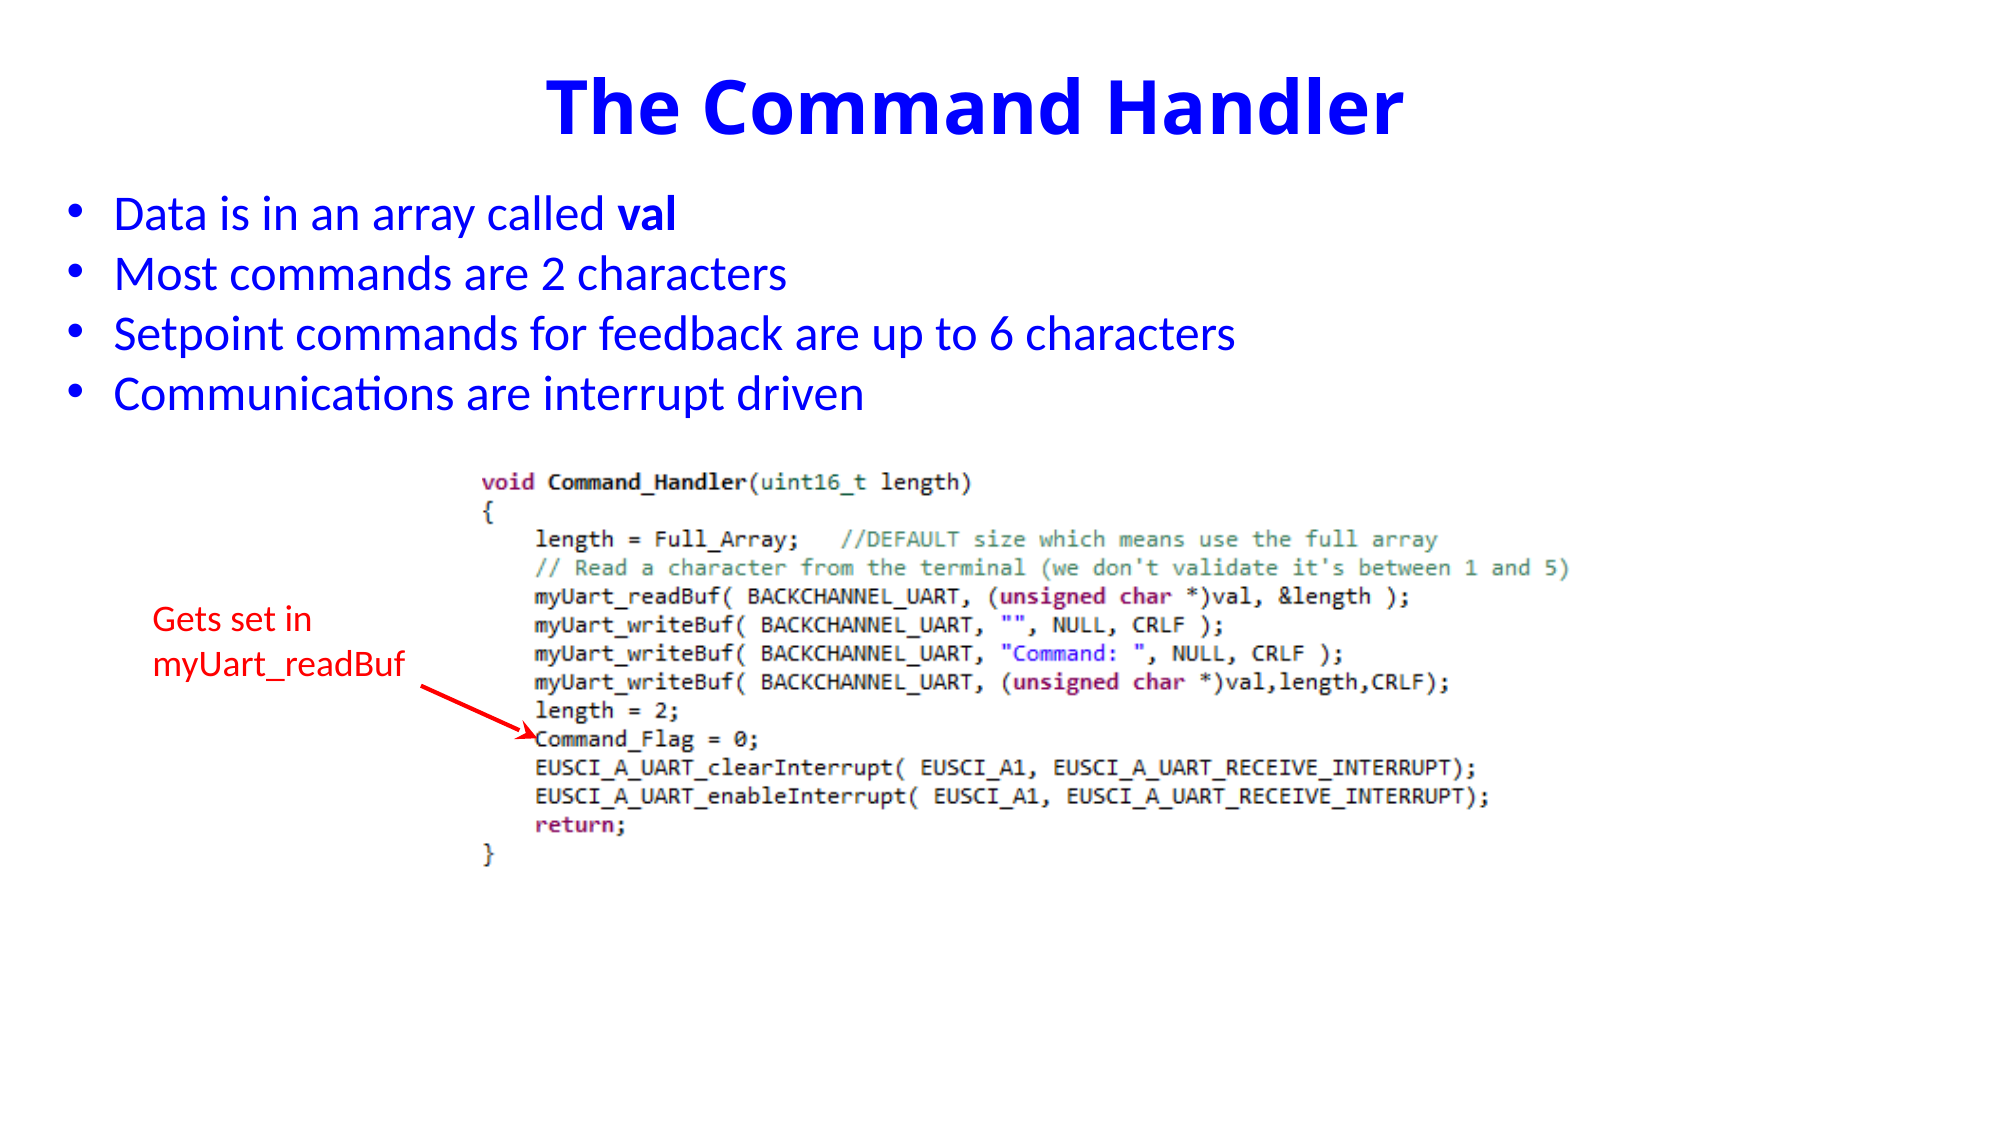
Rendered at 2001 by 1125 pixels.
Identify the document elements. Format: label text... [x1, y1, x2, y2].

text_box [420, 685, 538, 739]
text_box Gets set in myUart_readBuf [137, 586, 430, 691]
picture [482, 471, 1594, 882]
title The Command Handler [225, 39, 1726, 159]
text_box Data is in an array called val Most commands are 2 characters Setpoint commands for feedback are up to 6 characters Communications are interrupt driven [51, 172, 1358, 428]
